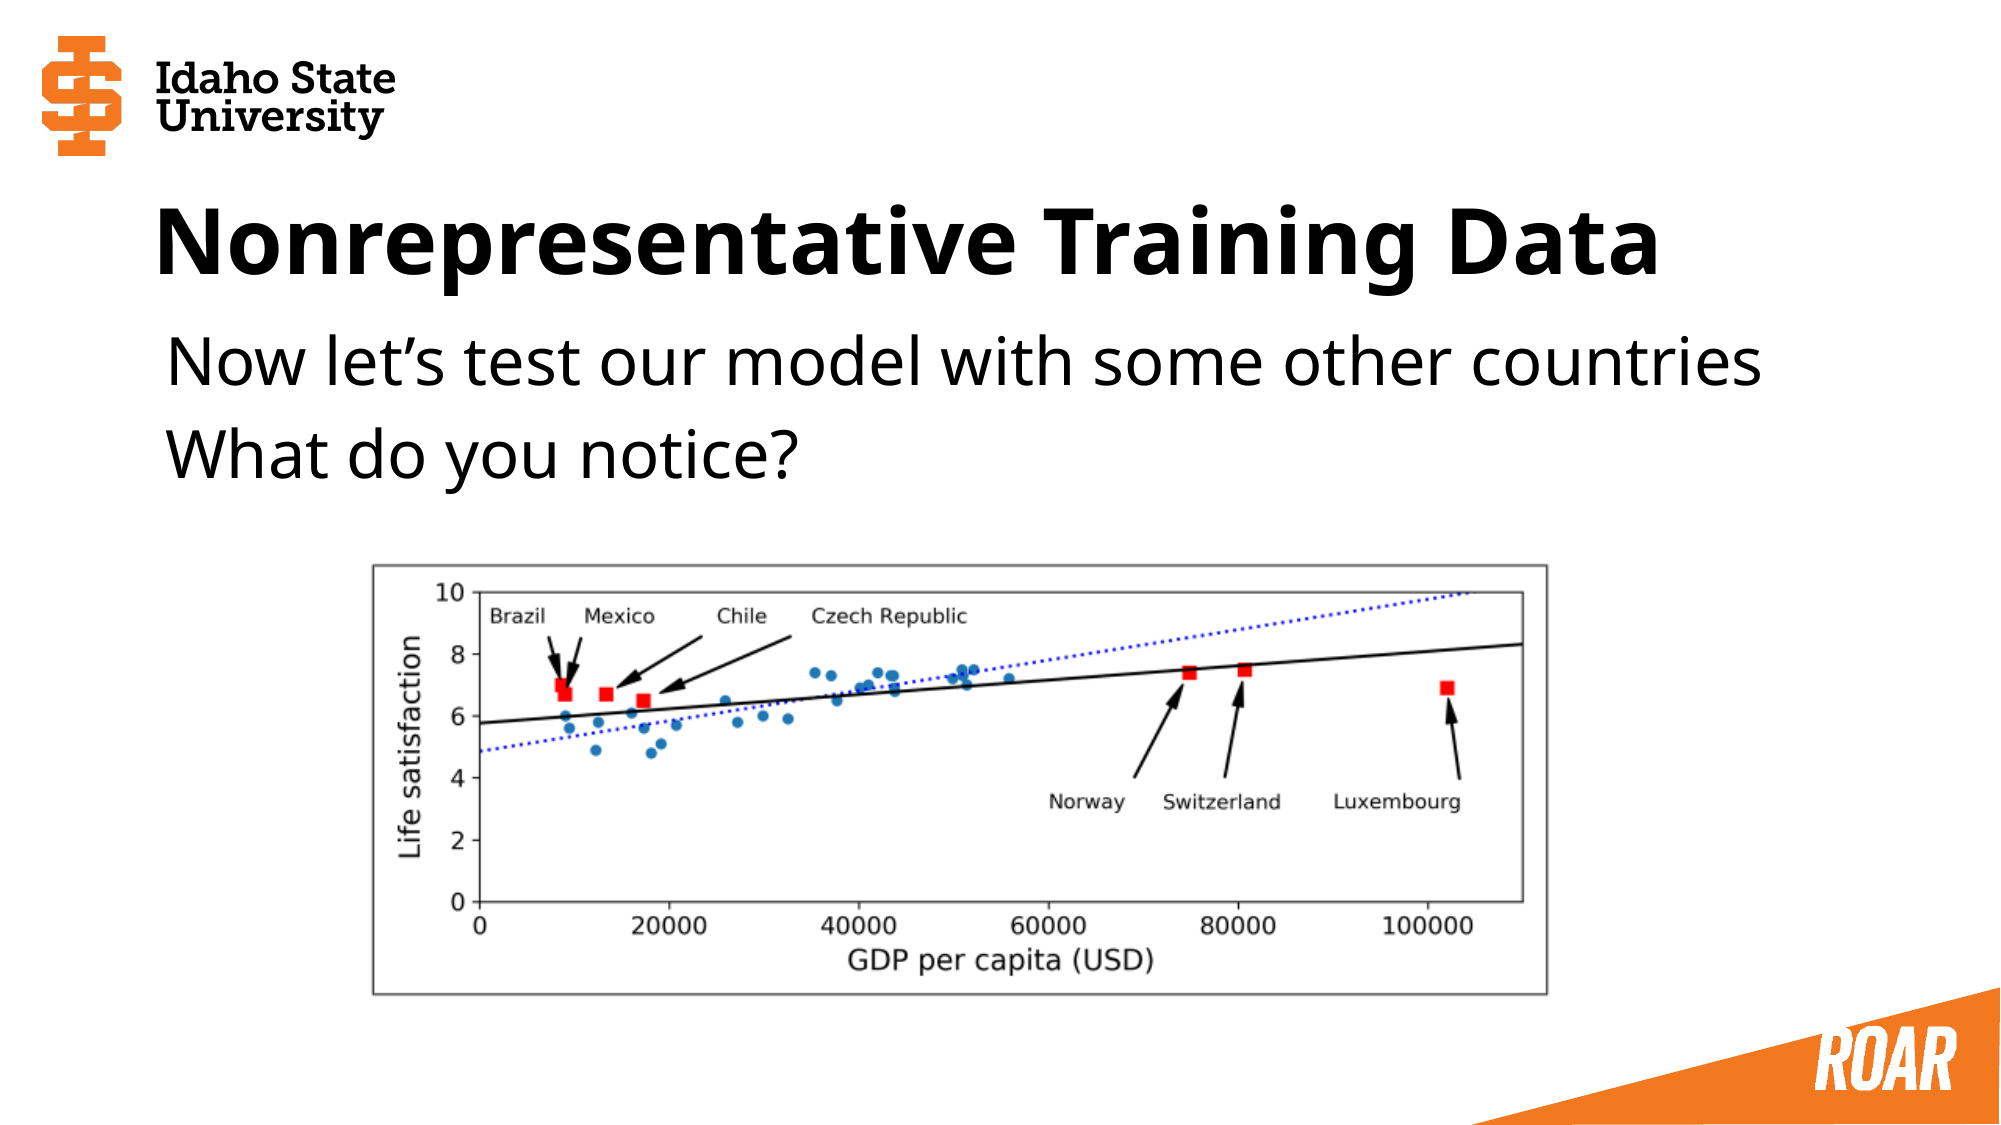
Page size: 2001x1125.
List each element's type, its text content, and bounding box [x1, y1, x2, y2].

title Nonrepresentative Training Data [137, 187, 1863, 300]
picture [1807, 1022, 1964, 1094]
picture [362, 547, 1554, 1009]
picture [26, 36, 395, 408]
list Now let’s test our model with some other countries What do you notice? [137, 320, 1875, 988]
